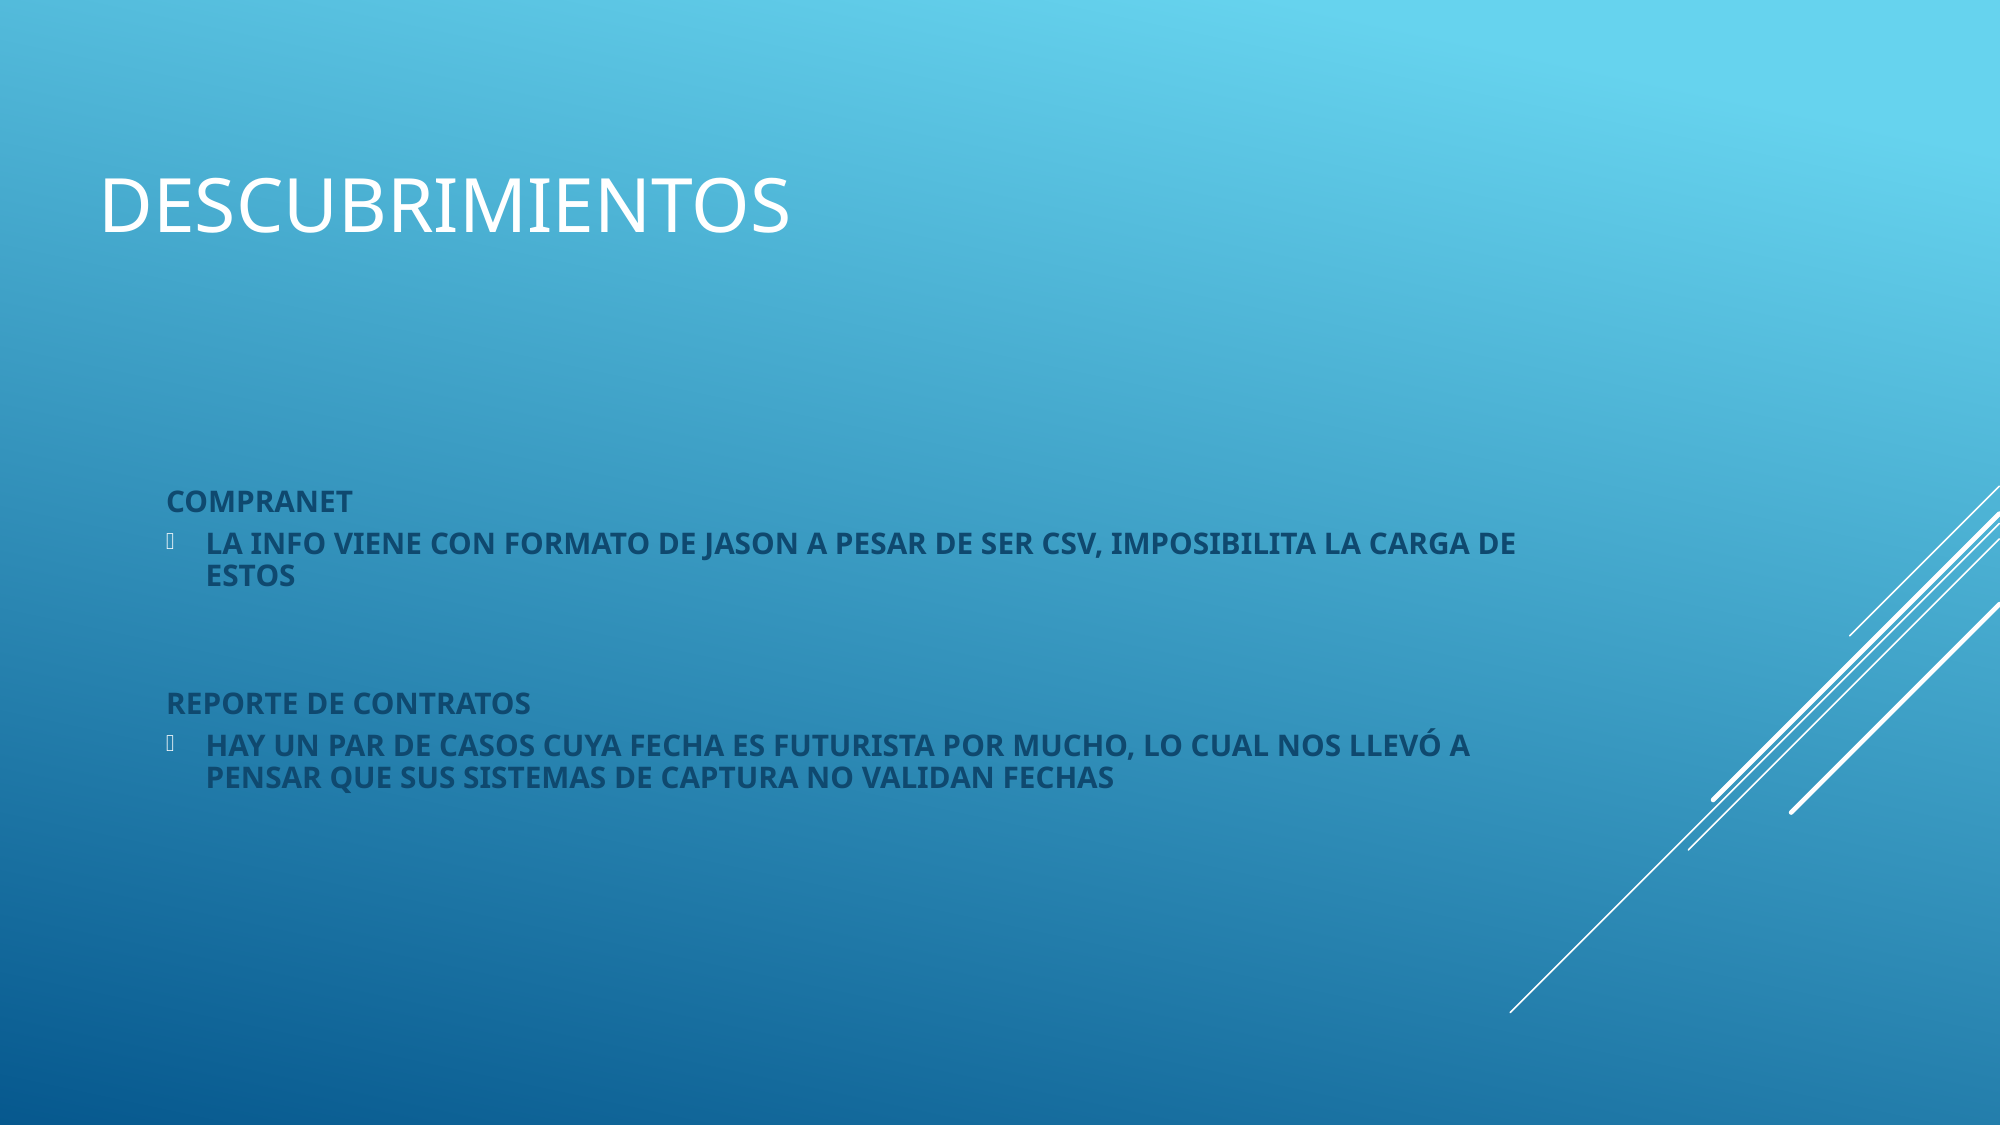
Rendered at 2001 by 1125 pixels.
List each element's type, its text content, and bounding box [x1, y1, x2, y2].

title Descubrimientos [90, 78, 1492, 327]
list COMPRANET LA INFO VIENE CON FORMATO DE JASON A PESAR DE SER CSV, IMPOSIBILITA LA CARGA DE ESTOS REPORTE DE CONTRATOS HAY UN PAR DE CASOS CUYA FECHA ES FUTURISTA POR MUCHO, LO CUAL NOS LLEVÓ A PENSAR QUE SUS SISTEMAS DE CAPTURA NO VALIDAN FECHAS [158, 363, 1560, 958]
